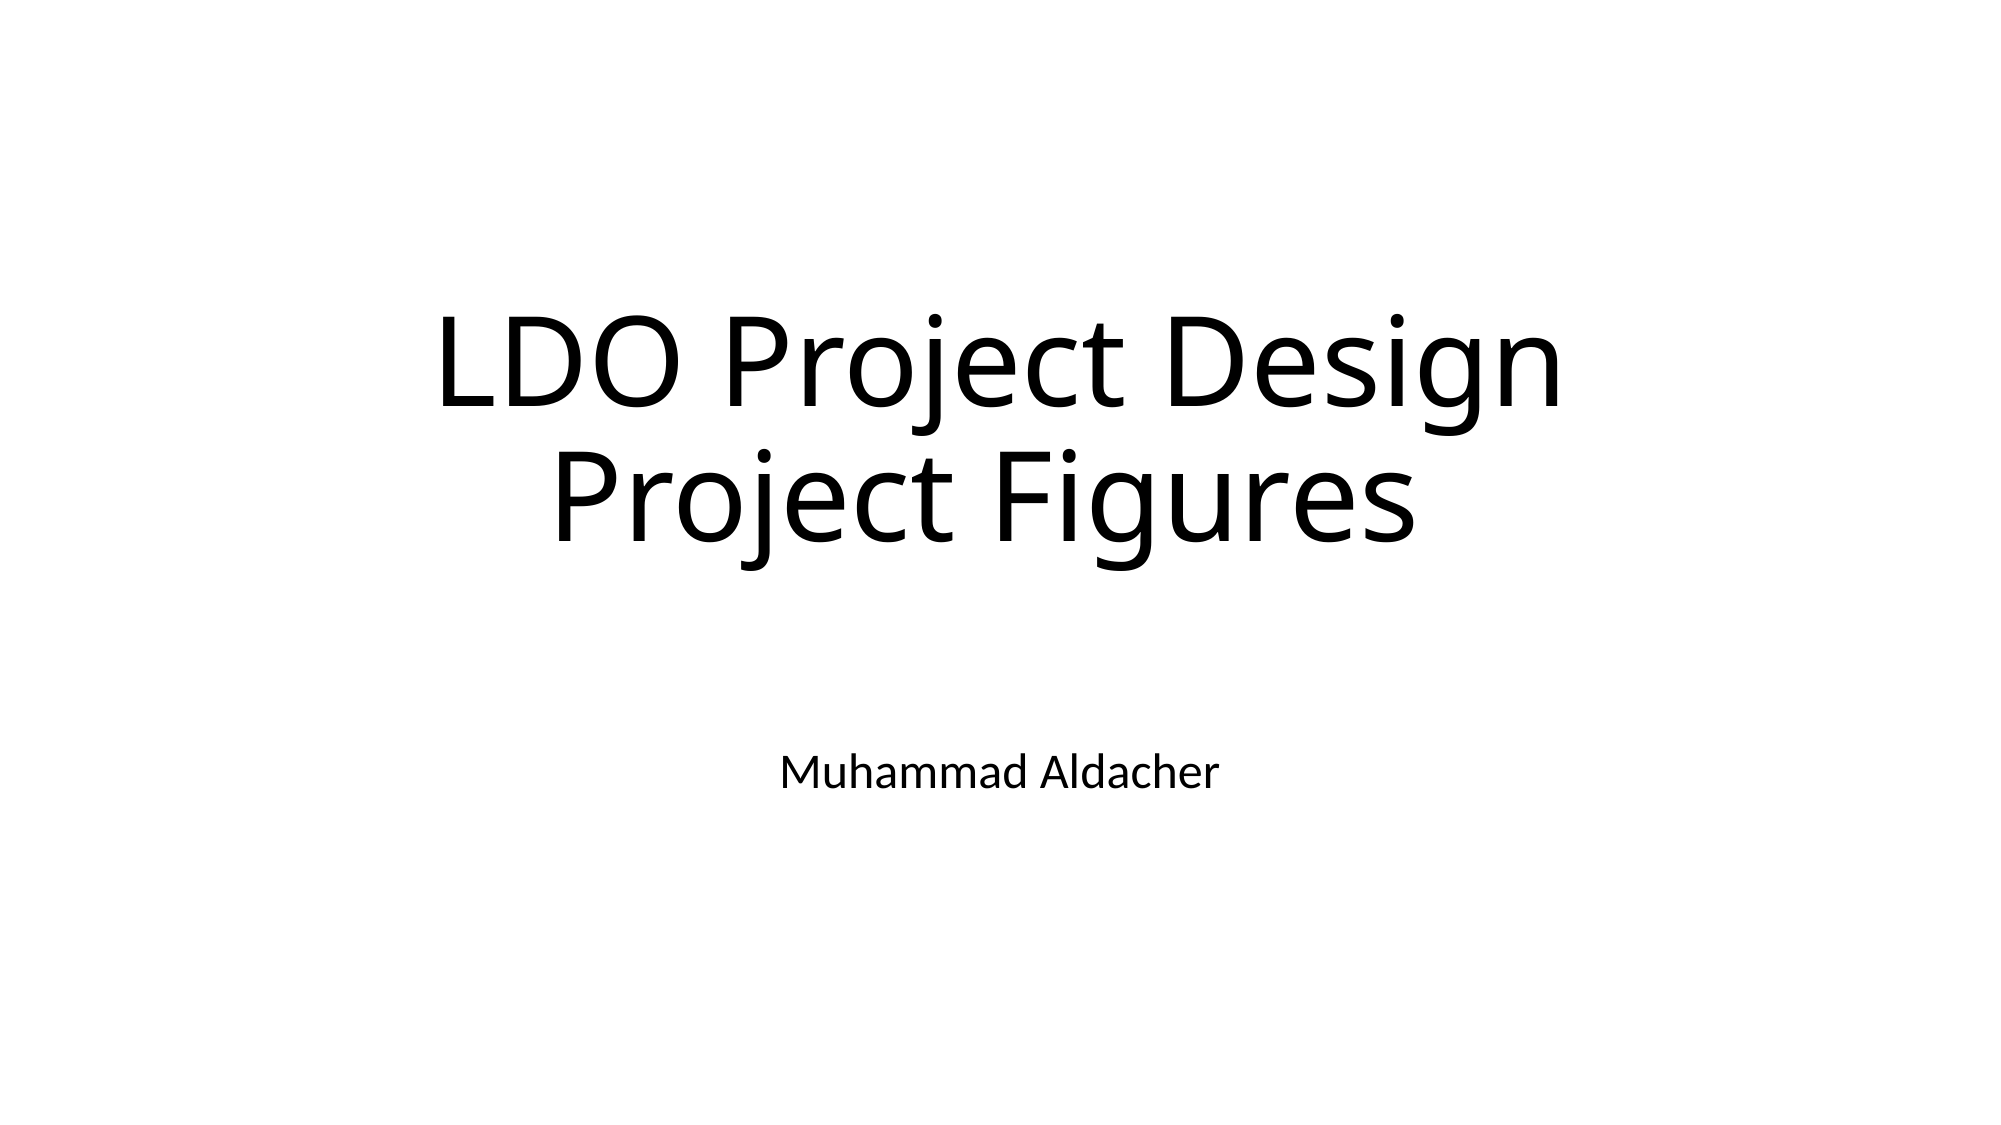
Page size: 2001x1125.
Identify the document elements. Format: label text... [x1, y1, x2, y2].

subtitle Muhammad Aldacher [249, 737, 1750, 863]
title LDO Project Design Project Figures [249, 184, 1750, 576]
